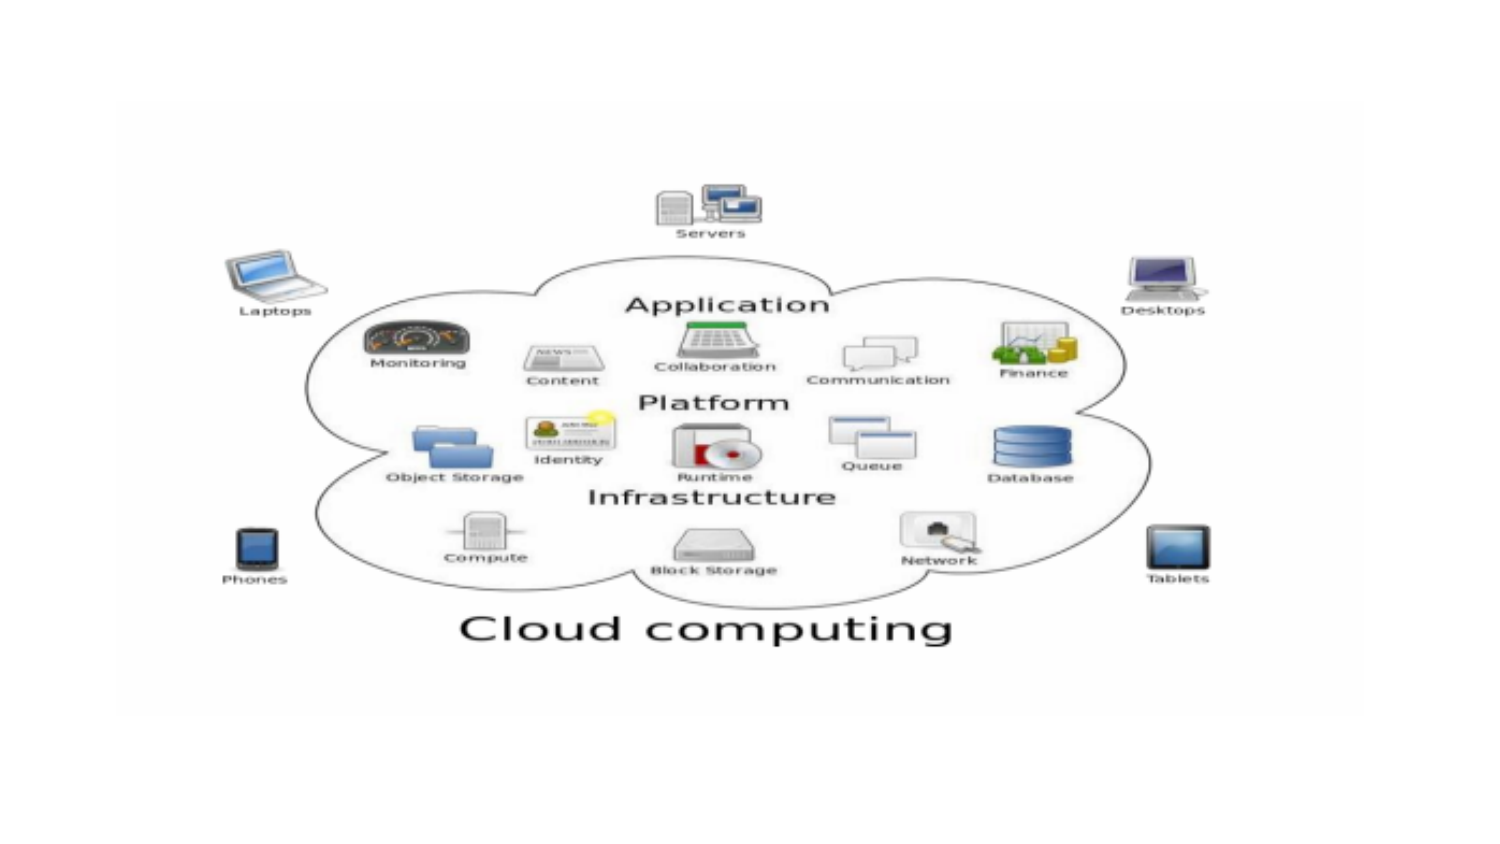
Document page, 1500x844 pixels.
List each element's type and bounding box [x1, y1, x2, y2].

picture [116, 101, 1364, 716]
